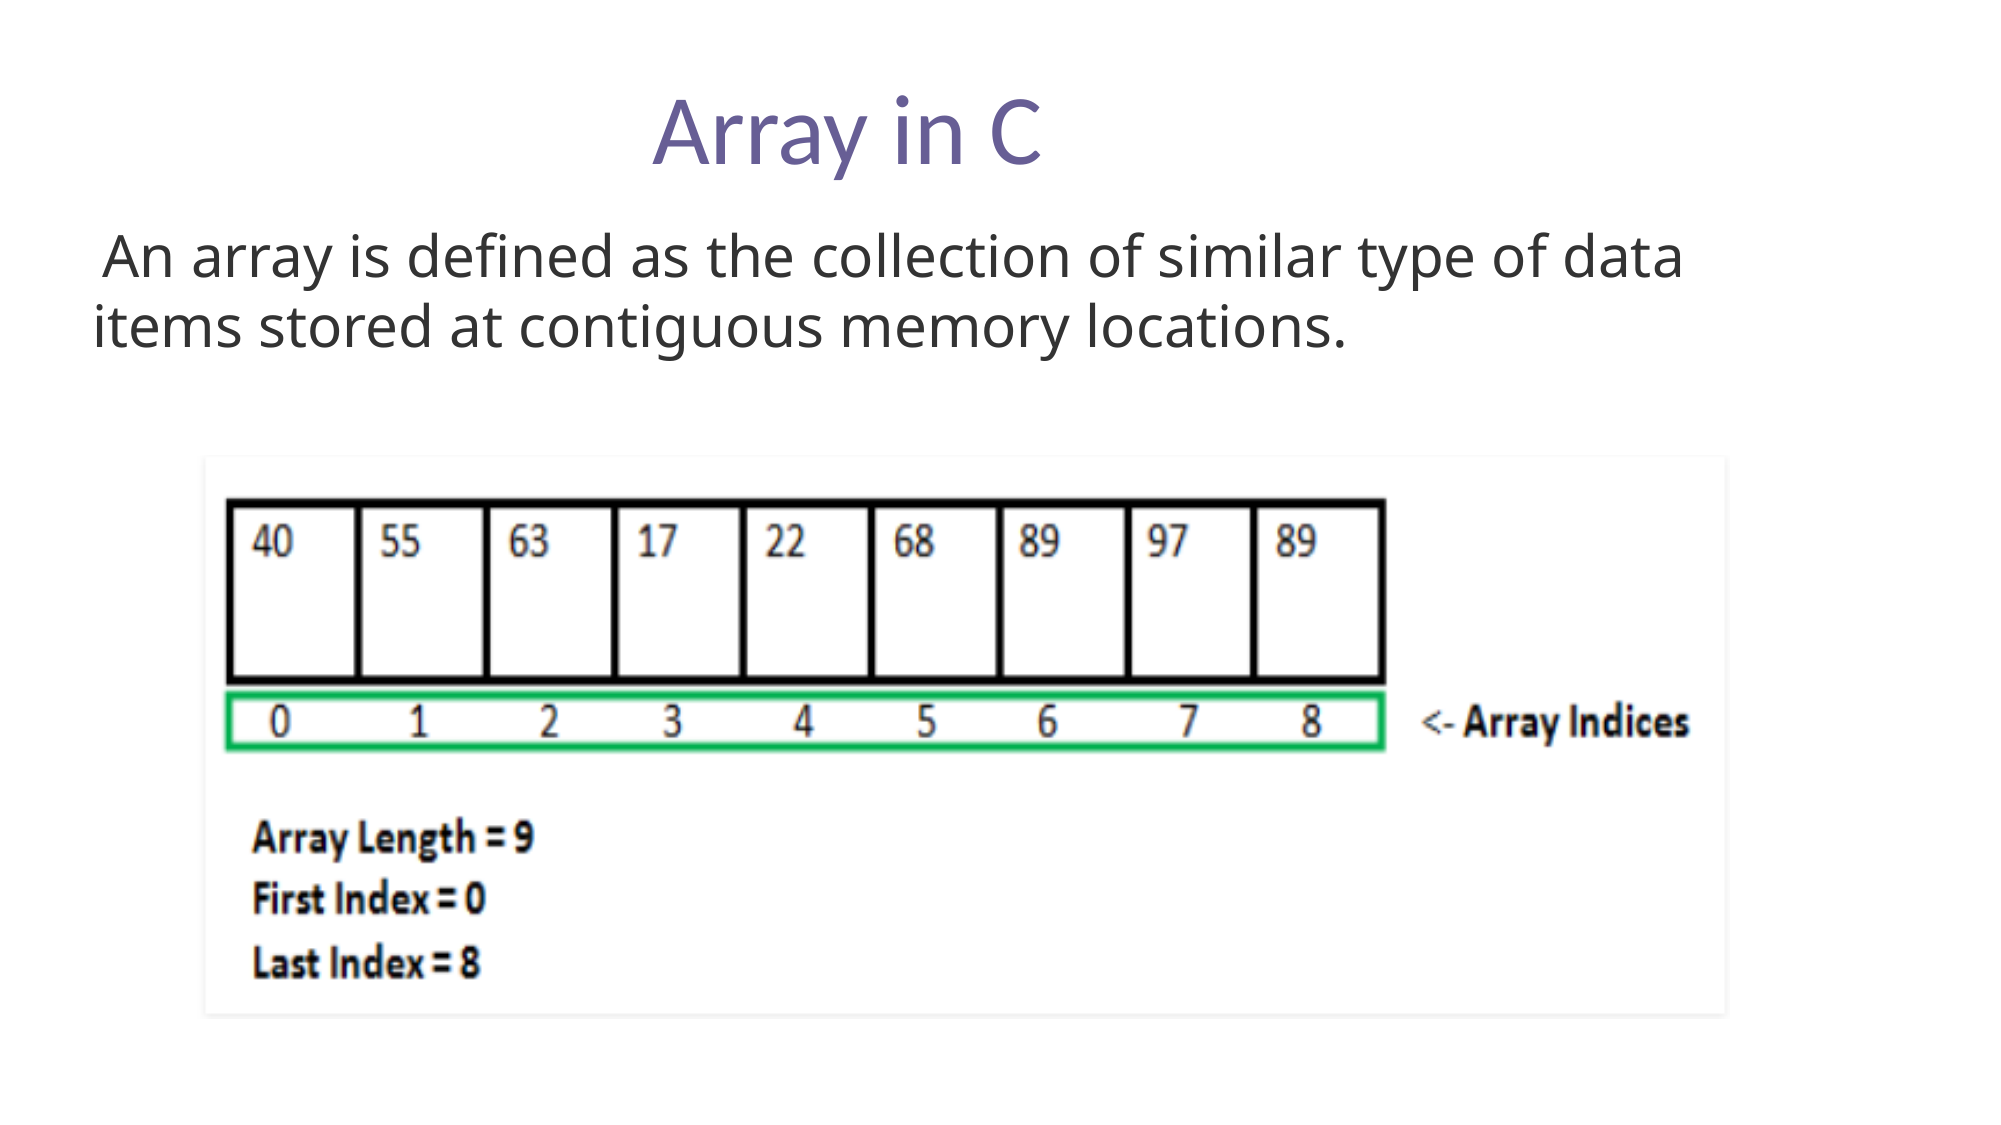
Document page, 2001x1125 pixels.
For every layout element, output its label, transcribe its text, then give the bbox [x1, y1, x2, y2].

text_box Array in C [637, 56, 1379, 192]
text_box An array is defined as the collection of similar type of data items stored at contiguous memory locations. [77, 211, 1843, 367]
picture [190, 455, 1730, 1019]
